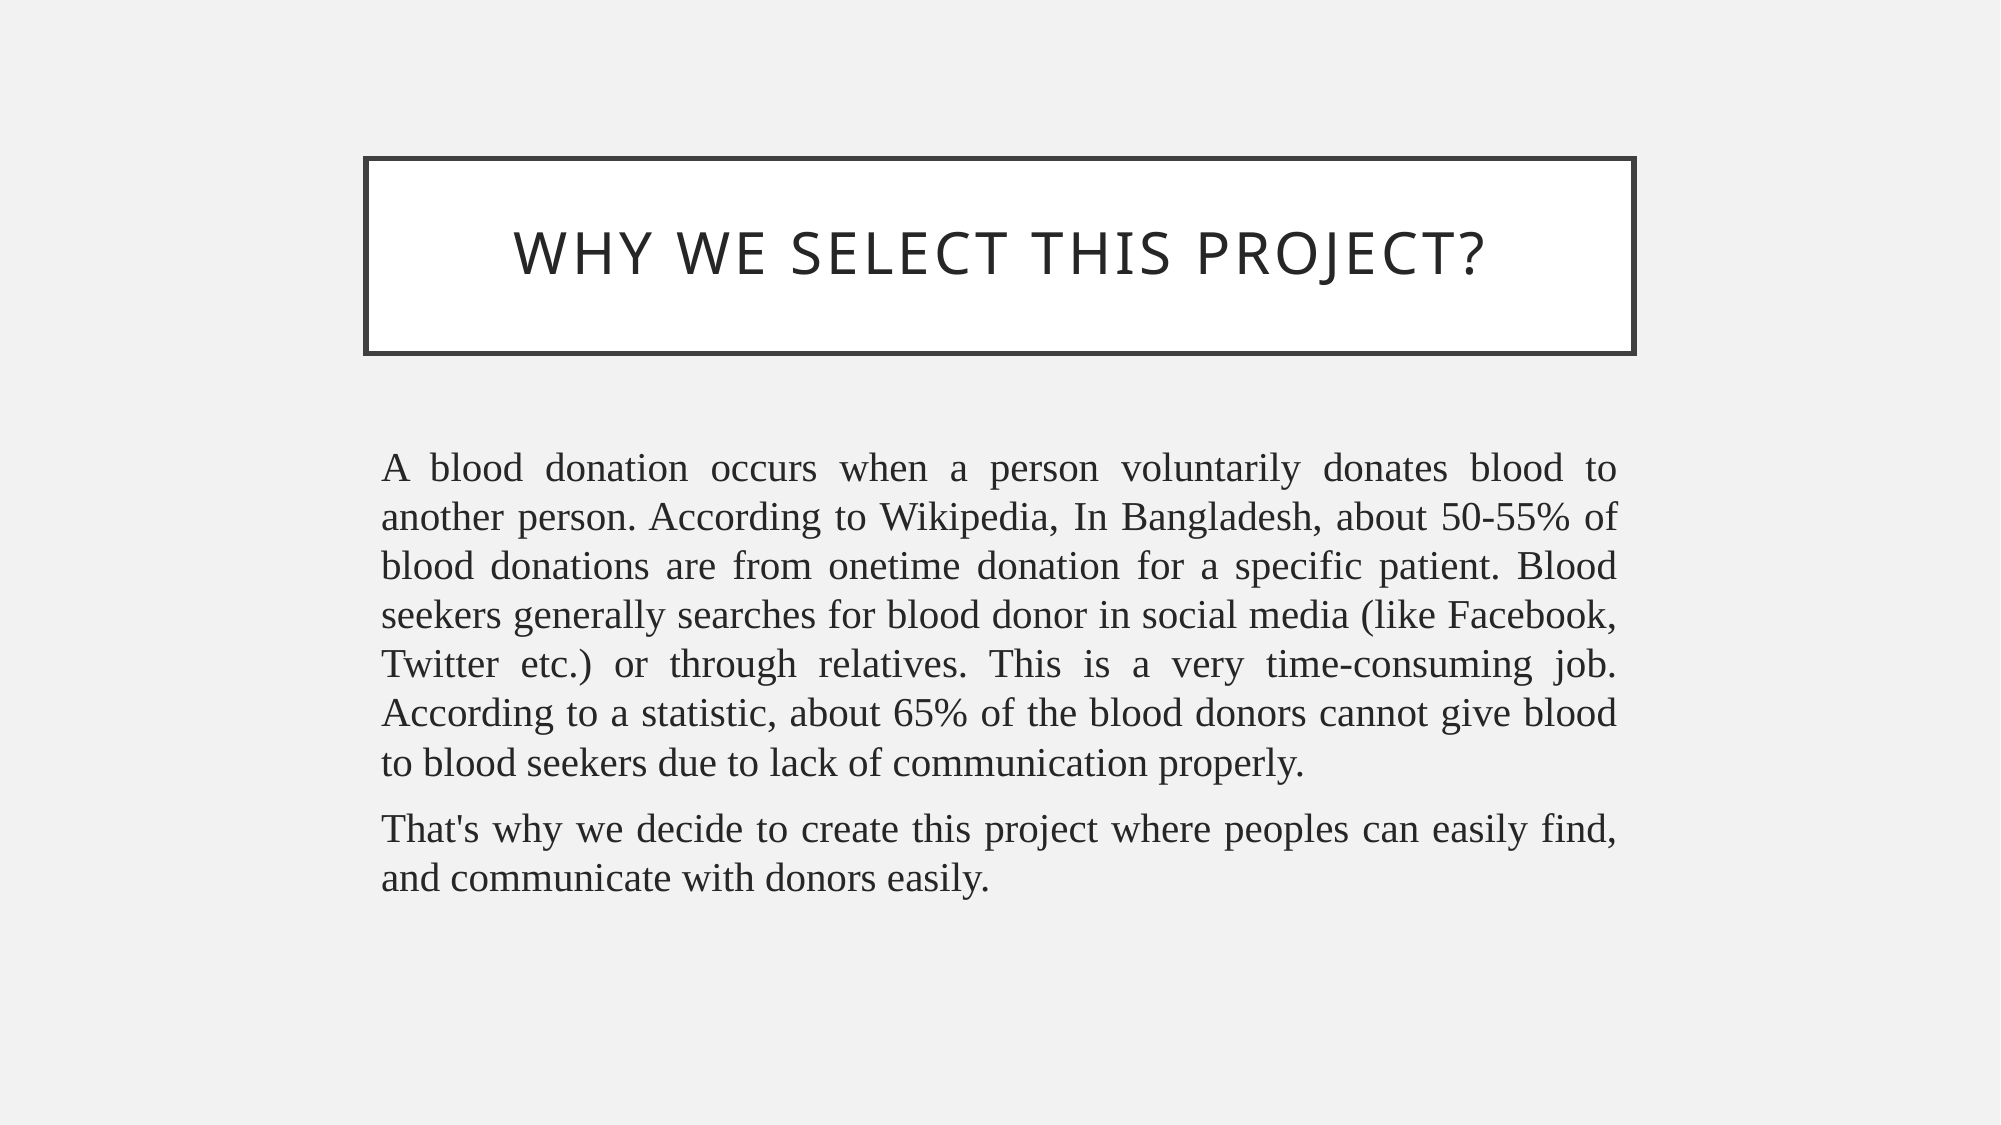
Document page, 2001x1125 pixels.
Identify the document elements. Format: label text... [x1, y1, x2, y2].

title Why we select this project? [363, 156, 1637, 356]
list A blood donation occurs when a person voluntarily donates blood to another person. According to Wikipedia, In Bangladesh, about 50-55% of blood donations are from onetime donation for a specific patient. Blood seekers generally searches for blood donor in social media (like Facebook, Twitter etc.) or through relatives. This is a very time-consuming job. According to a statistic, about 65% of the blood donors cannot give blood to blood seekers due to lack of communication properly. That's why we decide to create this project where peoples can easily find, and communicate with donors easily. [366, 432, 1634, 942]
